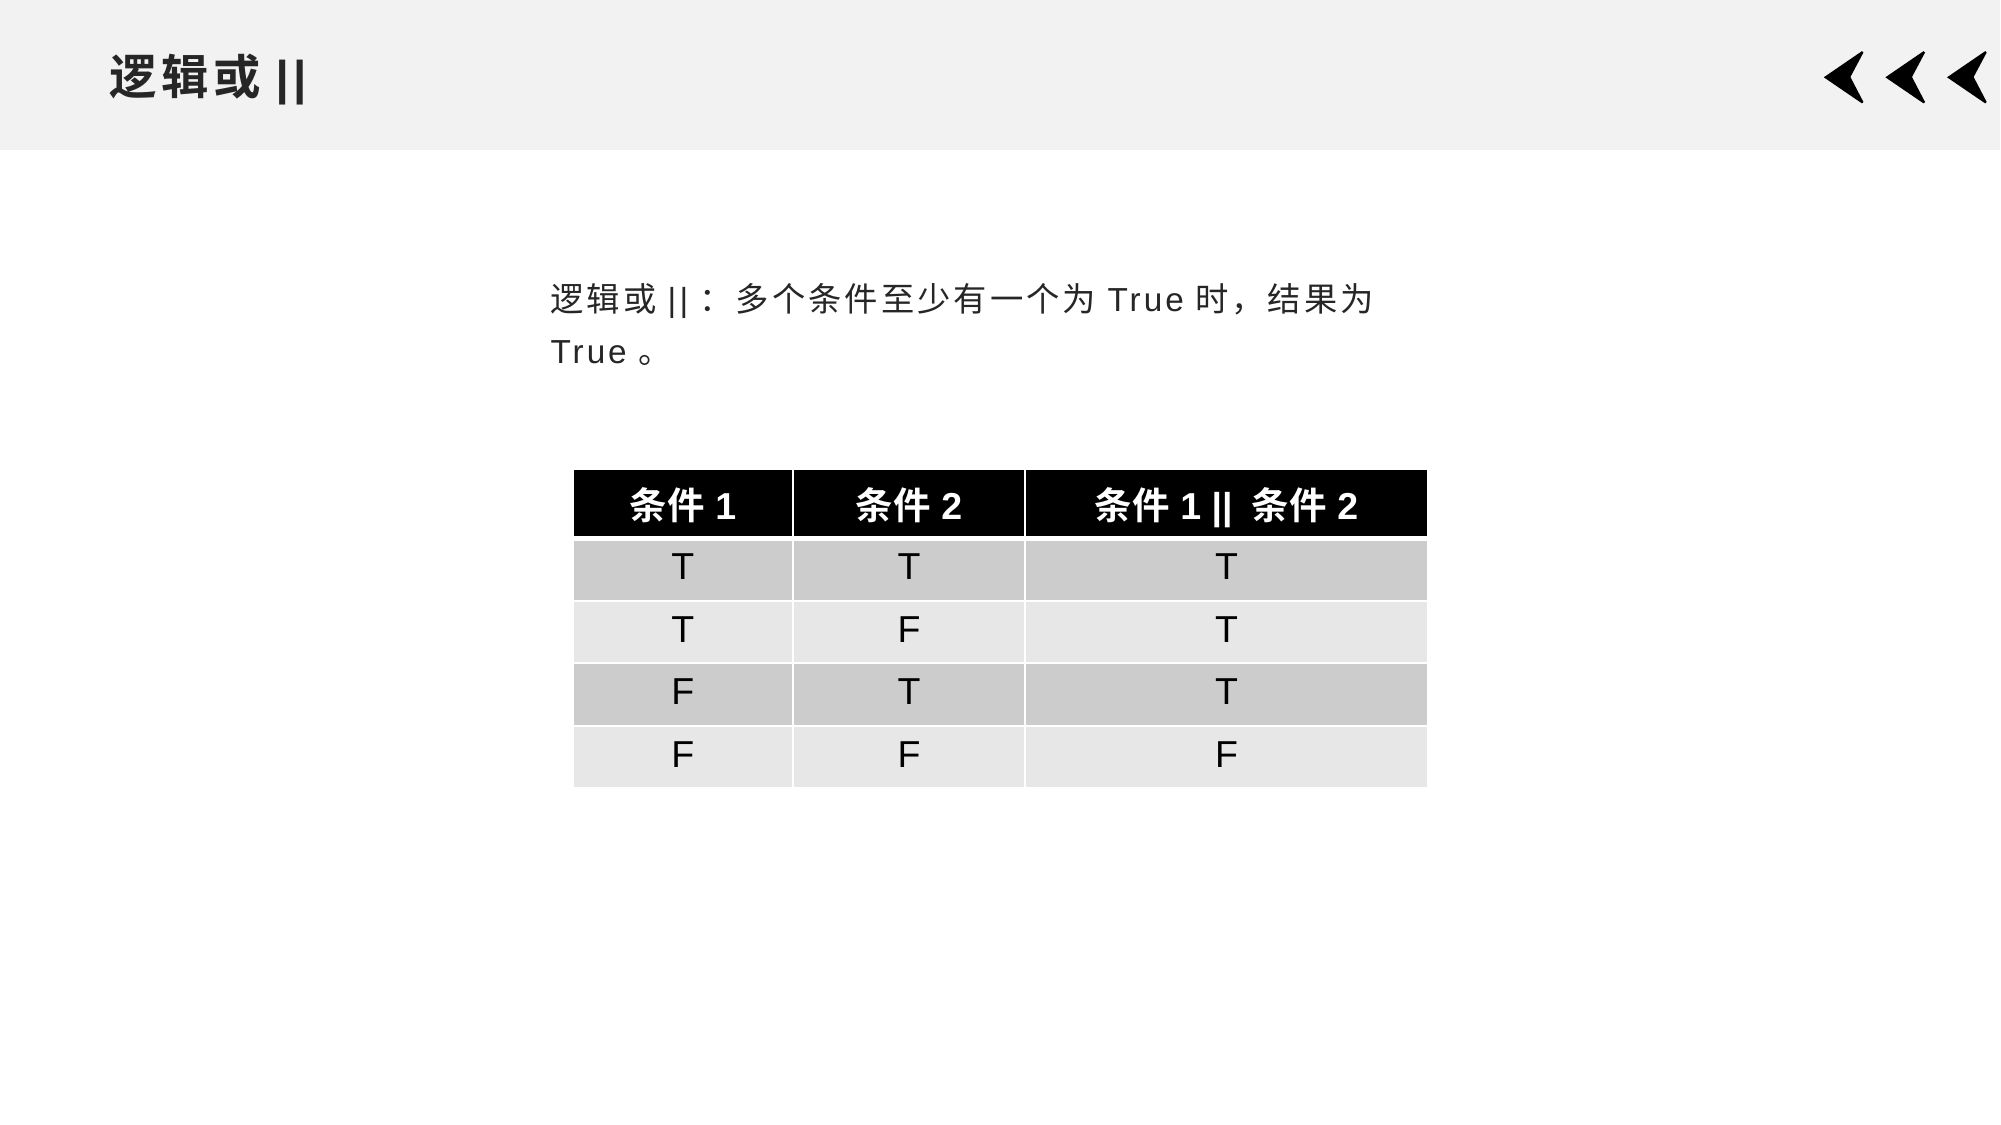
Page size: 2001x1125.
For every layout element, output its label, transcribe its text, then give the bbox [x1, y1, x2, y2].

table_cell T [1026, 541, 1427, 600]
table_header 条件1 || 条件2 [1026, 470, 1427, 536]
table_cell F [794, 727, 1024, 787]
table_cell T [794, 541, 1024, 600]
table_cell T [794, 664, 1024, 725]
table_header 条件2 [794, 470, 1024, 536]
table_cell T [1026, 602, 1427, 662]
table_cell F [574, 727, 792, 787]
table_cell F [1026, 727, 1427, 787]
title 逻辑或|| [95, 38, 1906, 112]
table_cell T [574, 602, 792, 662]
table_header 条件1 [574, 470, 792, 536]
list 逻辑或||：多个条件至少有一个为True时，结果为True。 [535, 258, 1473, 351]
table_cell T [1026, 664, 1427, 725]
table_cell F [794, 602, 1024, 662]
table_cell F [574, 664, 792, 725]
table_cell T [574, 541, 792, 600]
